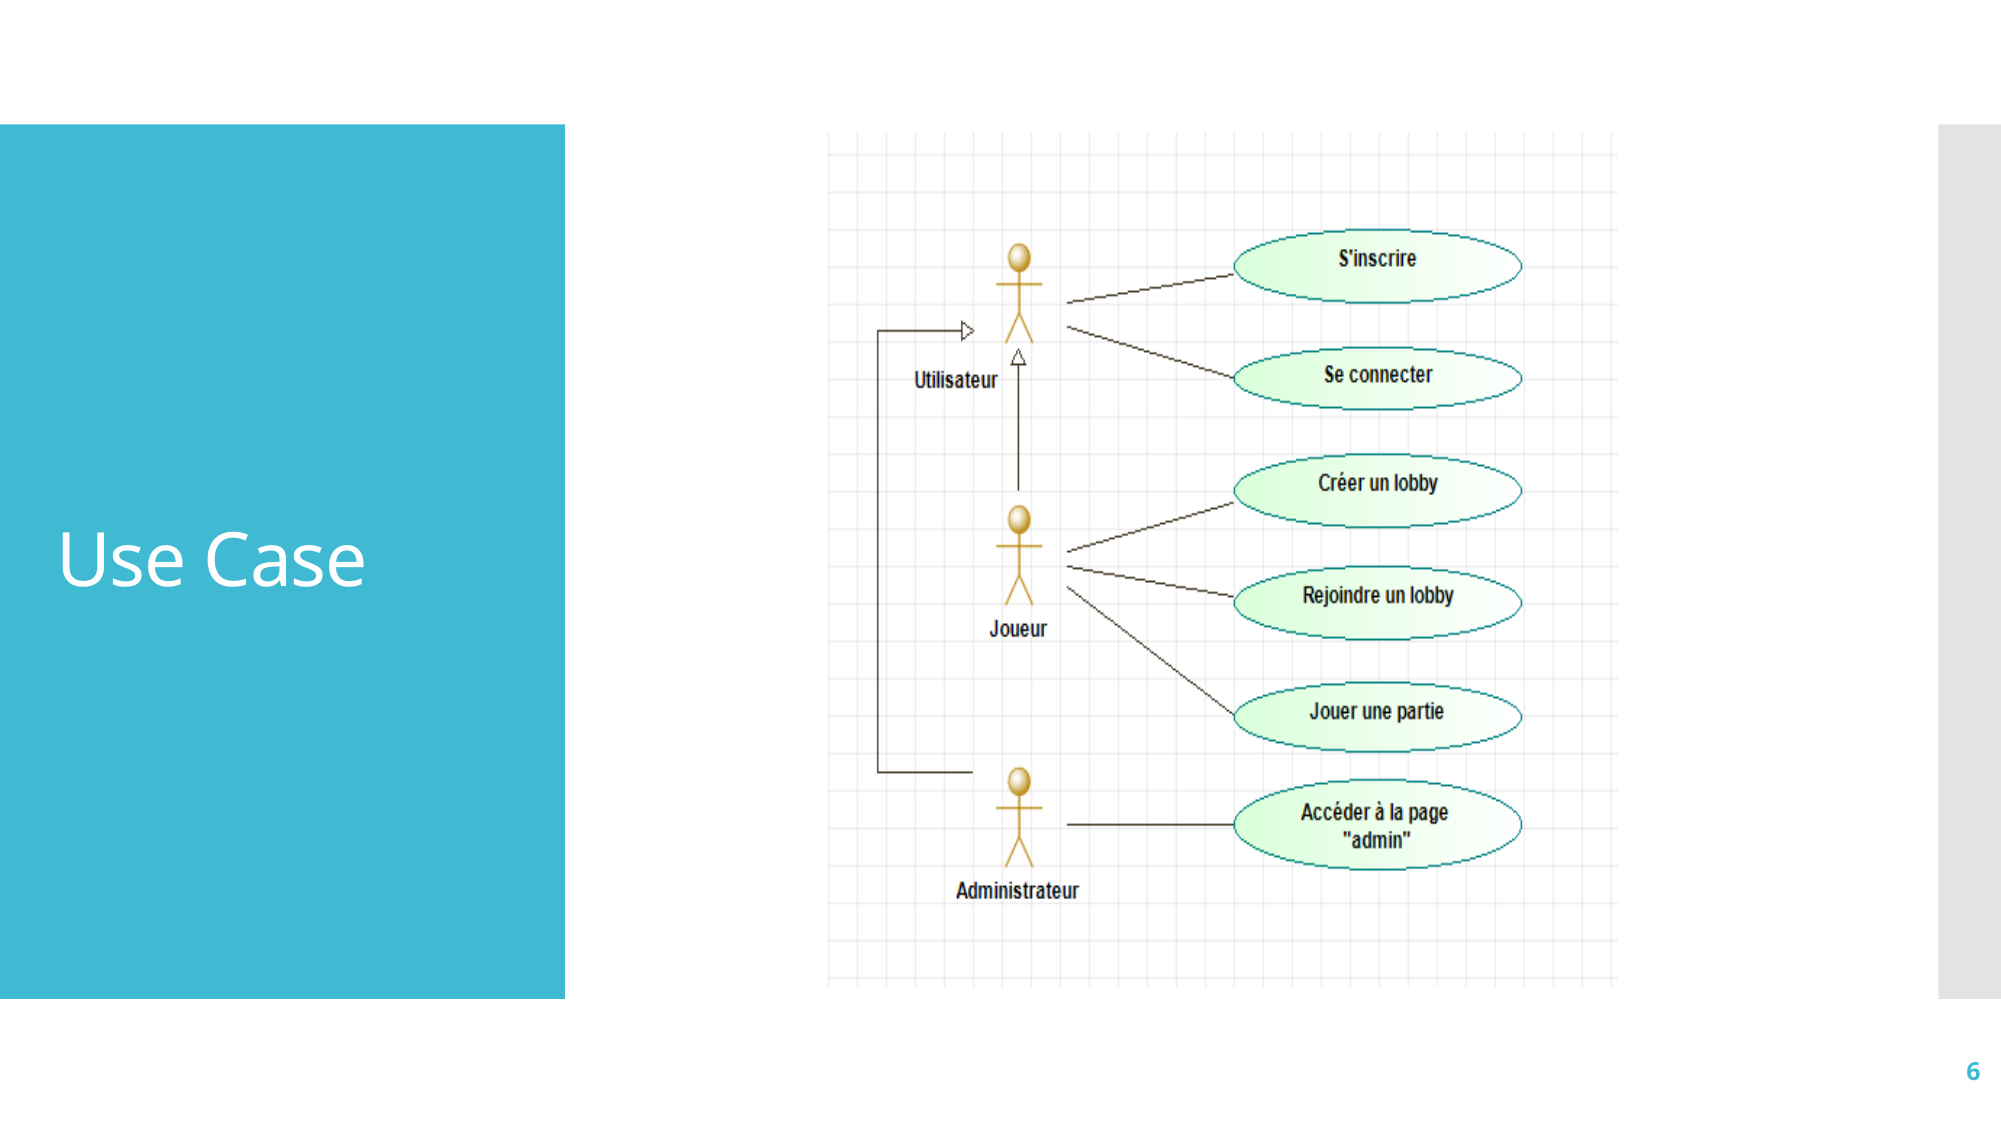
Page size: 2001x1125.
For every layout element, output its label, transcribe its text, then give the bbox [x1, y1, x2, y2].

title Use Case [41, 184, 525, 940]
slide_number 6 [1744, 1042, 1996, 1103]
picture [828, 132, 1618, 987]
